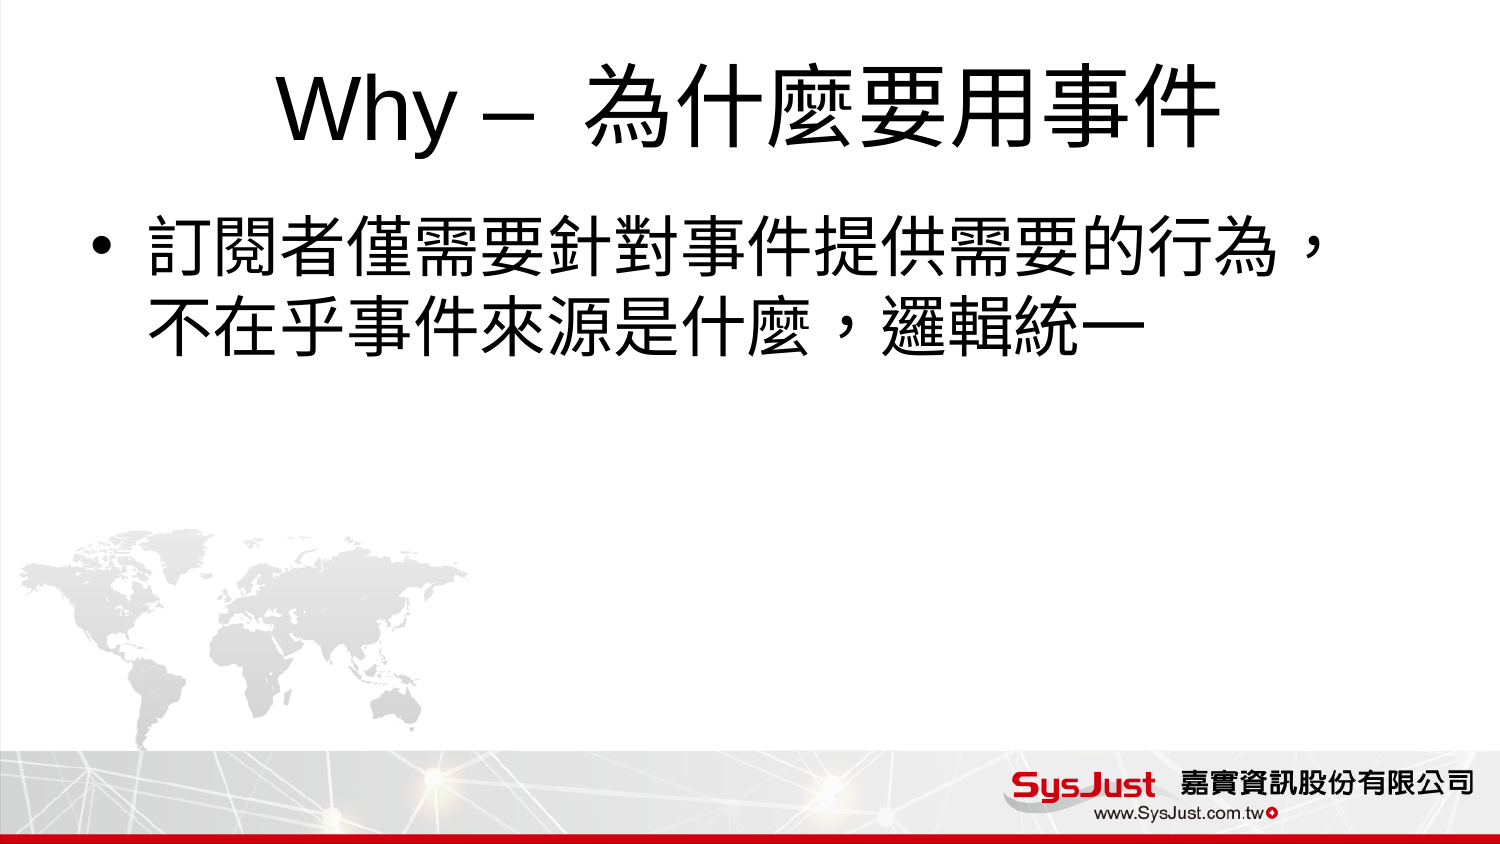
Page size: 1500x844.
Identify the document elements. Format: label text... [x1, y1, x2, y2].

picture [0, 0, 1500, 844]
list 訂閱者僅需要針對事件提供需要的行為，不在乎事件來源是什麼，邏輯統一 [75, 196, 1425, 754]
title Why – 為什麼要用事件 [75, 33, 1425, 175]
